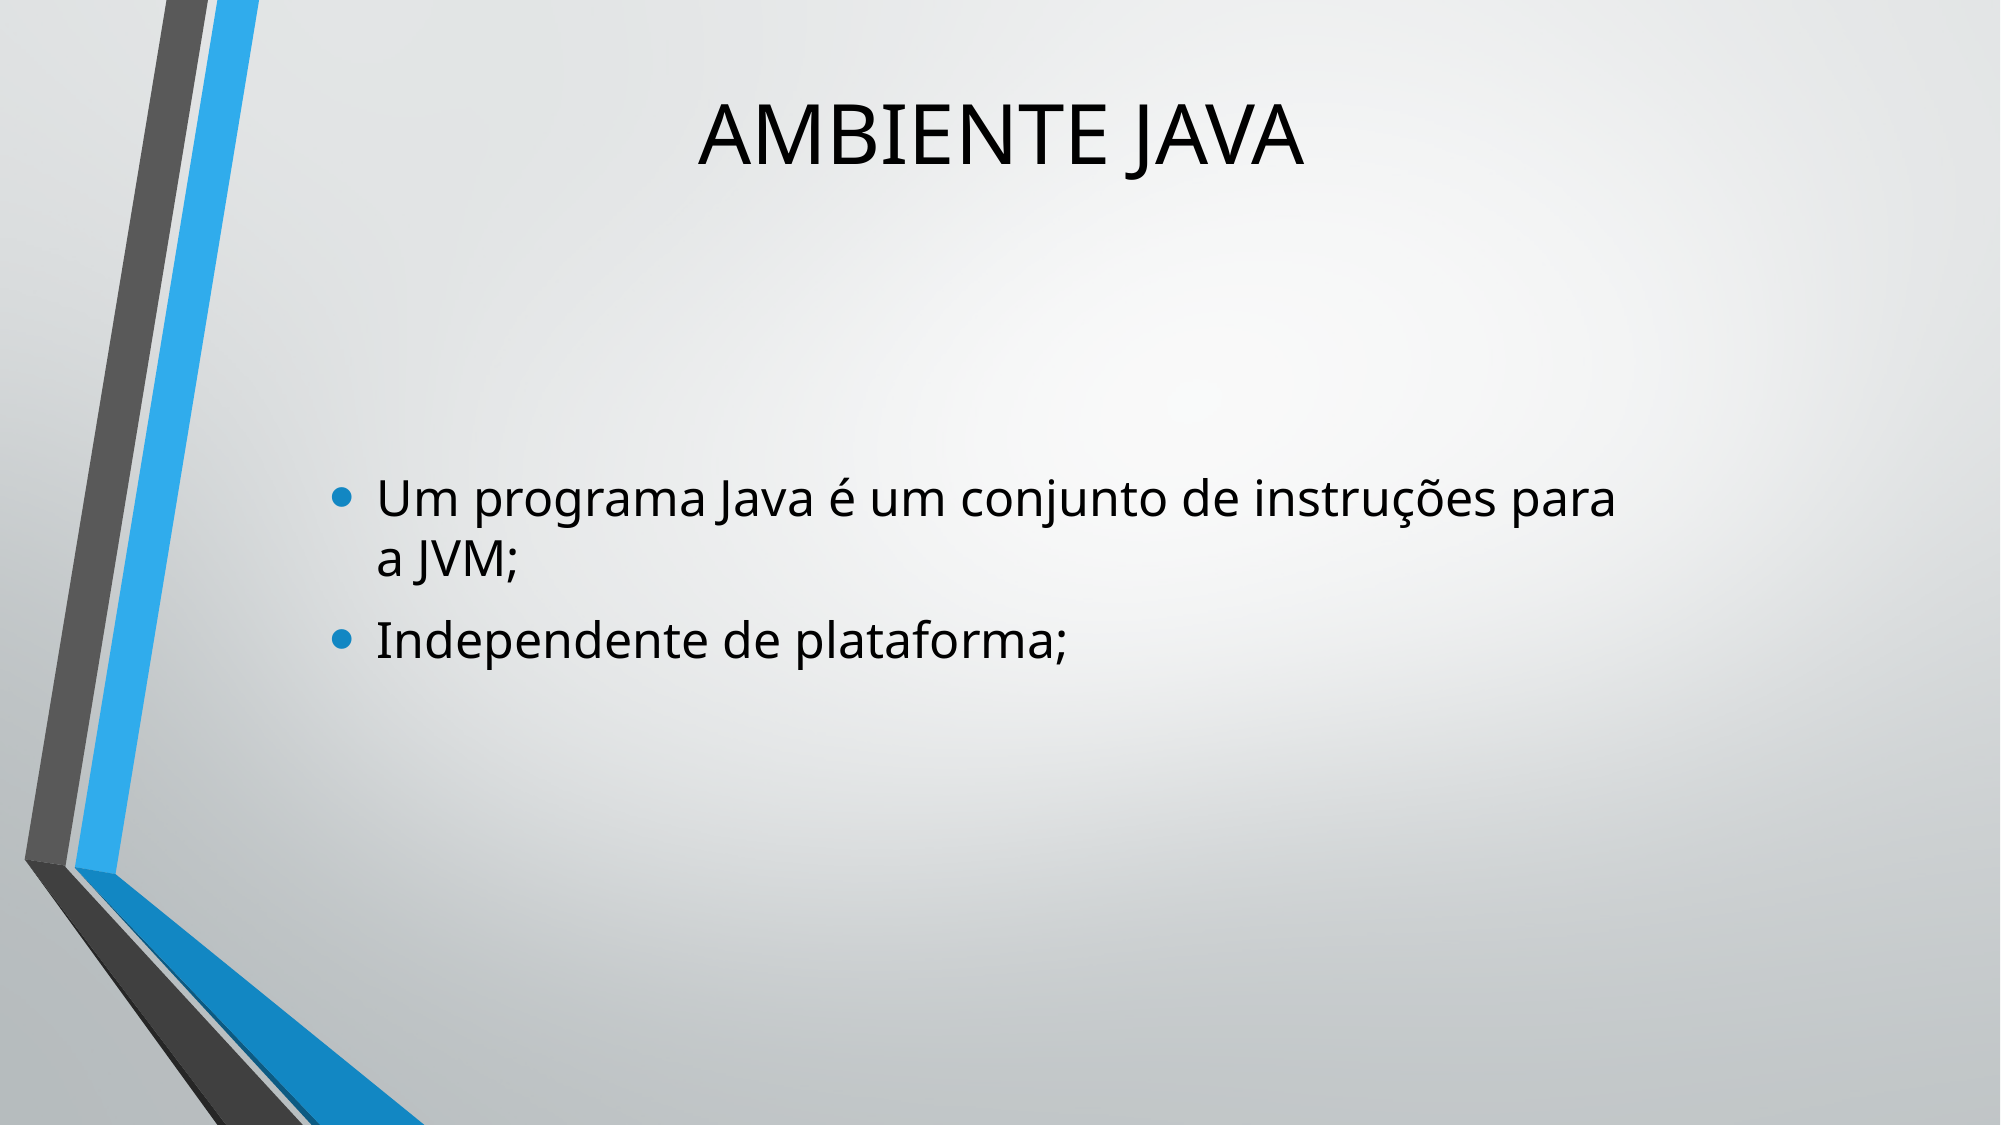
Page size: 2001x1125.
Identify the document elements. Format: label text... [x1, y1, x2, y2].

list Um programa Java é um conjunto de instruções para a JVM; Independente de plataforma; [314, 196, 1665, 939]
title AMBIENTE JAVA [326, 19, 1677, 245]
